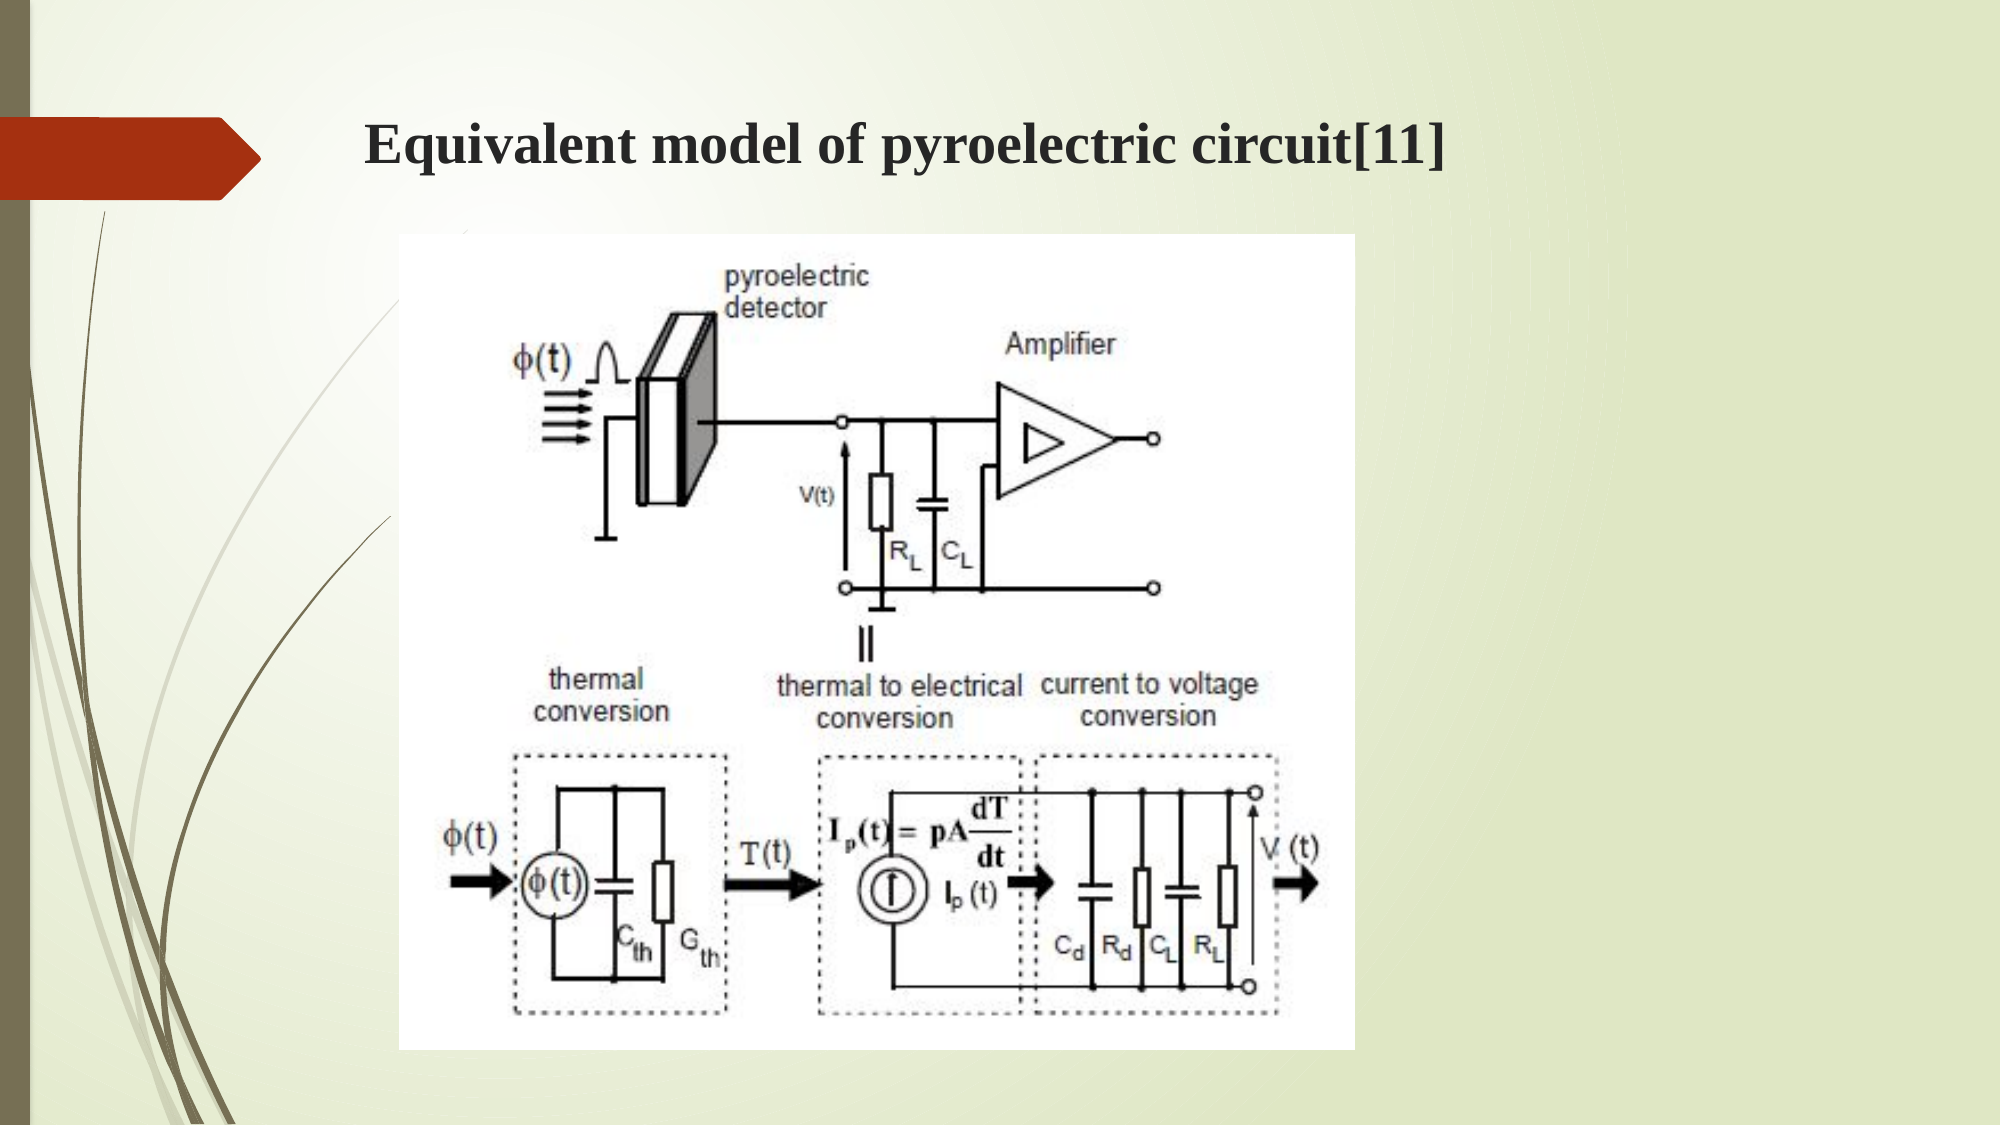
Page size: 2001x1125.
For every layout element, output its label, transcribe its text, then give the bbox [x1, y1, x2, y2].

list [399, 234, 1355, 1050]
title Equivalent model of pyroelectric circuit[11] [349, 98, 1812, 235]
